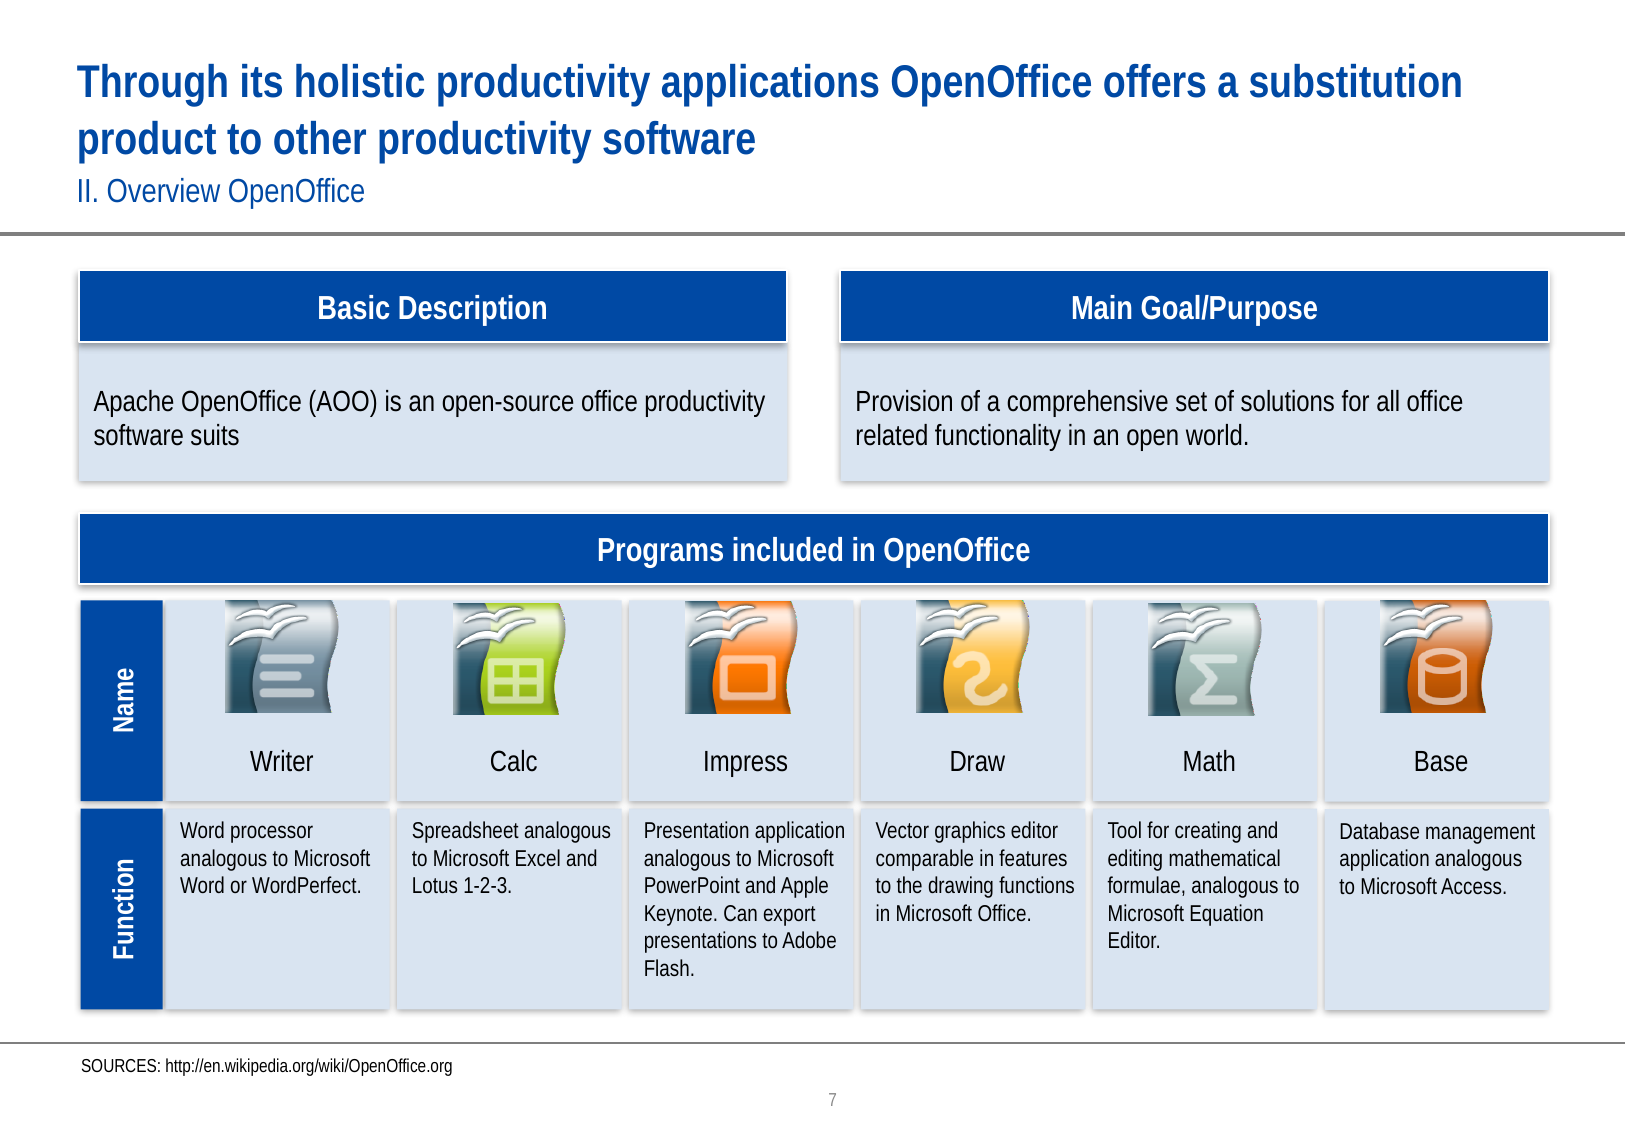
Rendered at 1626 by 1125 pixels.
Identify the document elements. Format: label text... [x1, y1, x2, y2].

text_box Base [1324, 600, 1550, 802]
text_box Tool for creating and editing mathematical formulae, analogous to Microsoft Equation Editor. [1092, 808, 1318, 1010]
text_box Database management application analogous to Microsoft Access. [1324, 808, 1550, 1011]
picture [1380, 600, 1494, 714]
picture [684, 601, 798, 715]
title Through its holistic productivity applications OpenOffice offers a substitution product to other productivity software [76, 50, 1549, 163]
text_box Main Goal/Purpose [840, 270, 1550, 343]
text_box Function [80, 808, 163, 1010]
text_box Basic Description [78, 270, 788, 343]
text_box Spreadsheet analogous to Microsoft Excel and Lotus 1-2-3. [396, 809, 622, 1010]
picture [453, 602, 566, 715]
list II. Overview OpenOffice [76, 163, 1549, 203]
slide_number 7 [828, 1087, 1009, 1106]
text_box SOURCES: http://en.wikipedia.org/wiki/OpenOffice.org [66, 1045, 862, 1084]
picture [225, 599, 339, 714]
picture [1148, 602, 1262, 716]
text_box Word processor analogous to Microsoft Word or WordPerfect. [166, 809, 390, 1010]
text_box Writer [165, 600, 390, 802]
picture [916, 600, 1030, 714]
text_box Name [80, 600, 163, 802]
text_box Apache OpenOffice (AOO) is an open-source office productivity software suits [78, 349, 788, 482]
text_box Presentation application analogous to Microsoft PowerPoint and Apple Keynote. Can export presentations to Adobe Flash. [628, 808, 854, 1010]
text_box Programs included in OpenOffice [78, 512, 1550, 585]
text_box Draw [860, 600, 1086, 802]
text_box Vector graphics editor comparable in features to the drawing functions in Microsoft Office. [860, 808, 1086, 1010]
text_box Provision of a comprehensive set of solutions for all office related functionality in an open world. [840, 349, 1550, 482]
text_box Math [1092, 600, 1318, 802]
text_box Calc [396, 600, 622, 802]
text_box Impress [628, 600, 854, 802]
